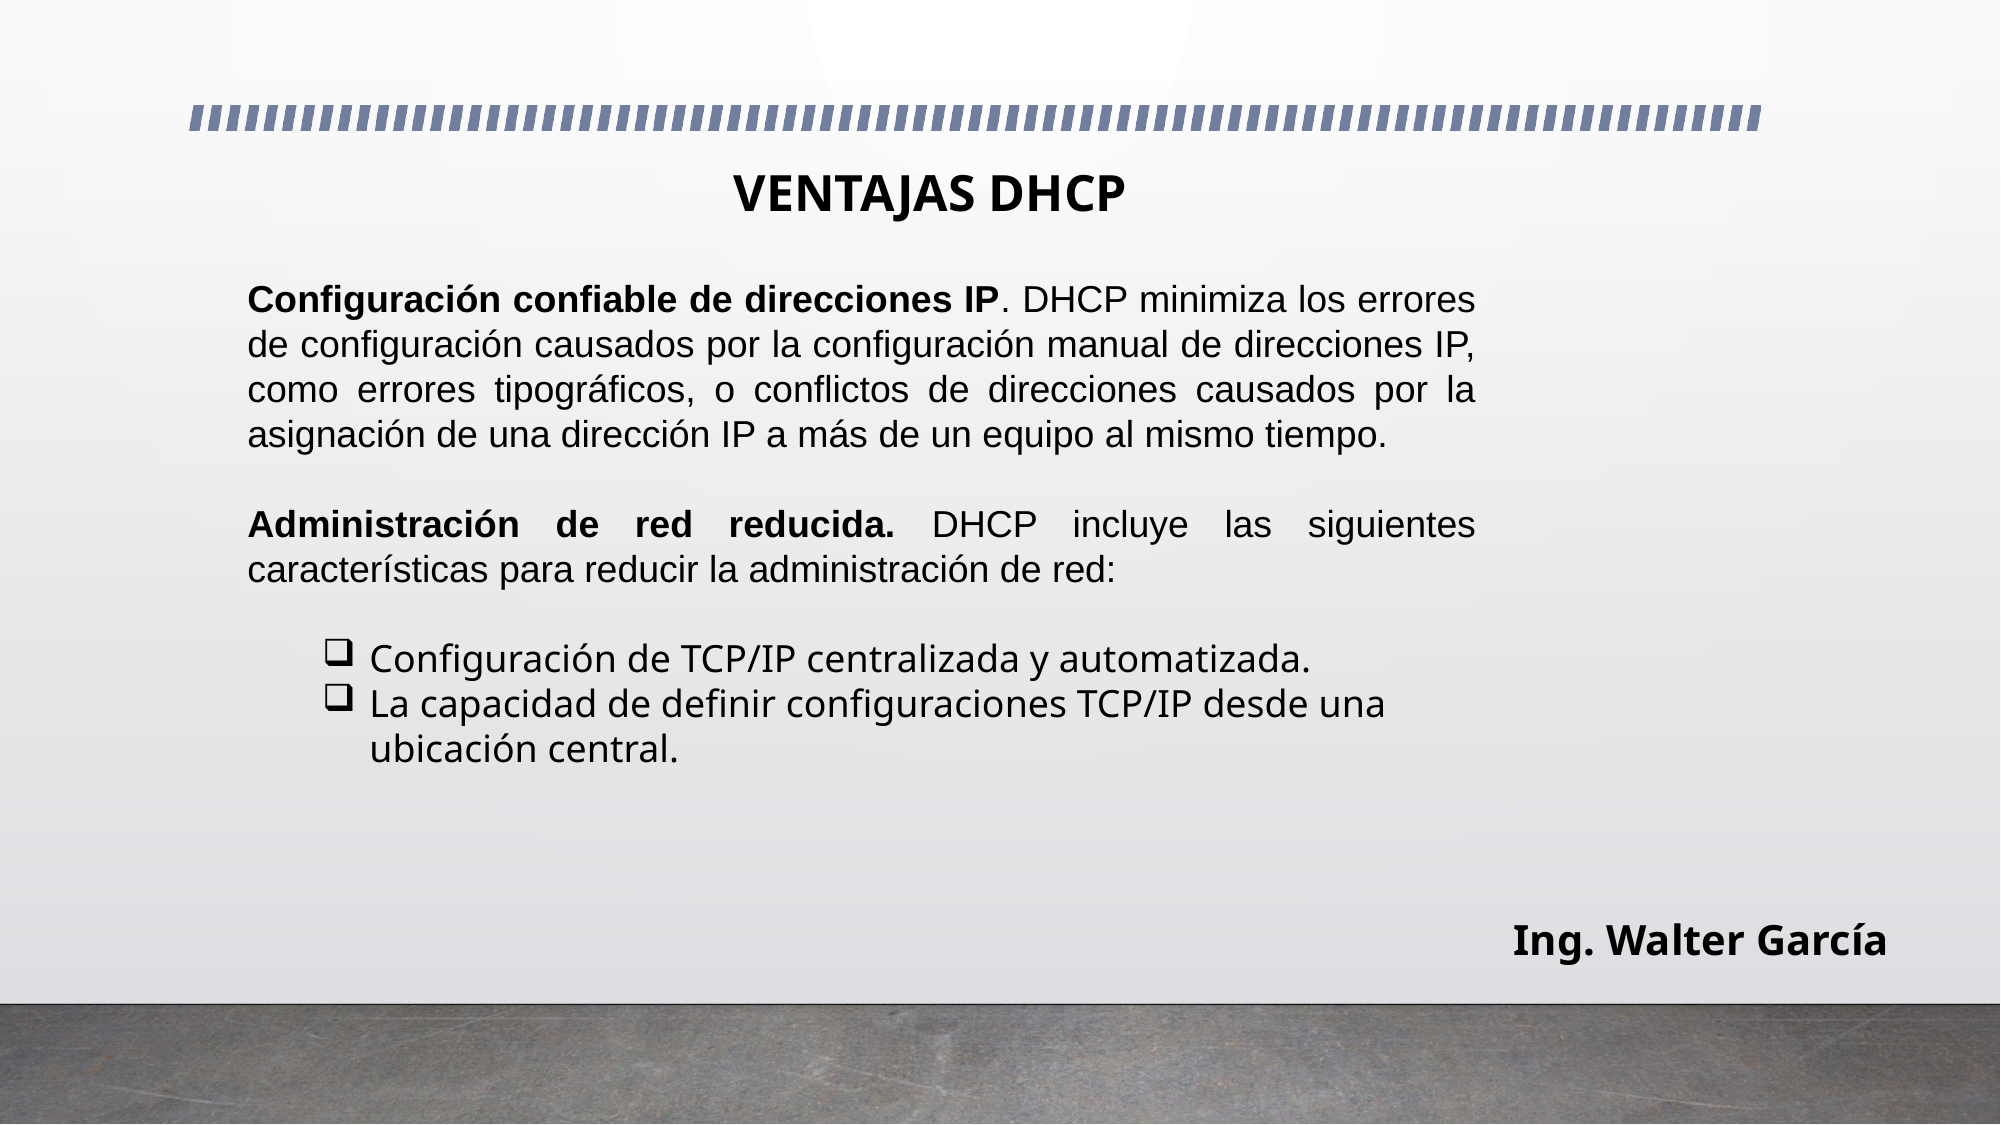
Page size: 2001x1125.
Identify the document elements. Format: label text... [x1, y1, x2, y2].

text_box Ing. Walter García [1490, 911, 2000, 973]
text_box Configuración confiable de direcciones IP. DHCP minimiza los errores de configuración causados por la configuración manual de direcciones IP, como errores tipográficos, o conflictos de direcciones causados por la asignación de una dirección IP a más de un equipo al mismo tiempo. Administración de red reducida. DHCP incluye las siguientes características para reducir la administración de red: Configuración de TCP/IP centralizada y automatizada. La capacidad de definir configuraciones TCP/IP desde una ubicación central. [232, 267, 1491, 823]
picture [0, 1004, 2000, 1124]
title Ventajas DHCP [284, 130, 1577, 229]
